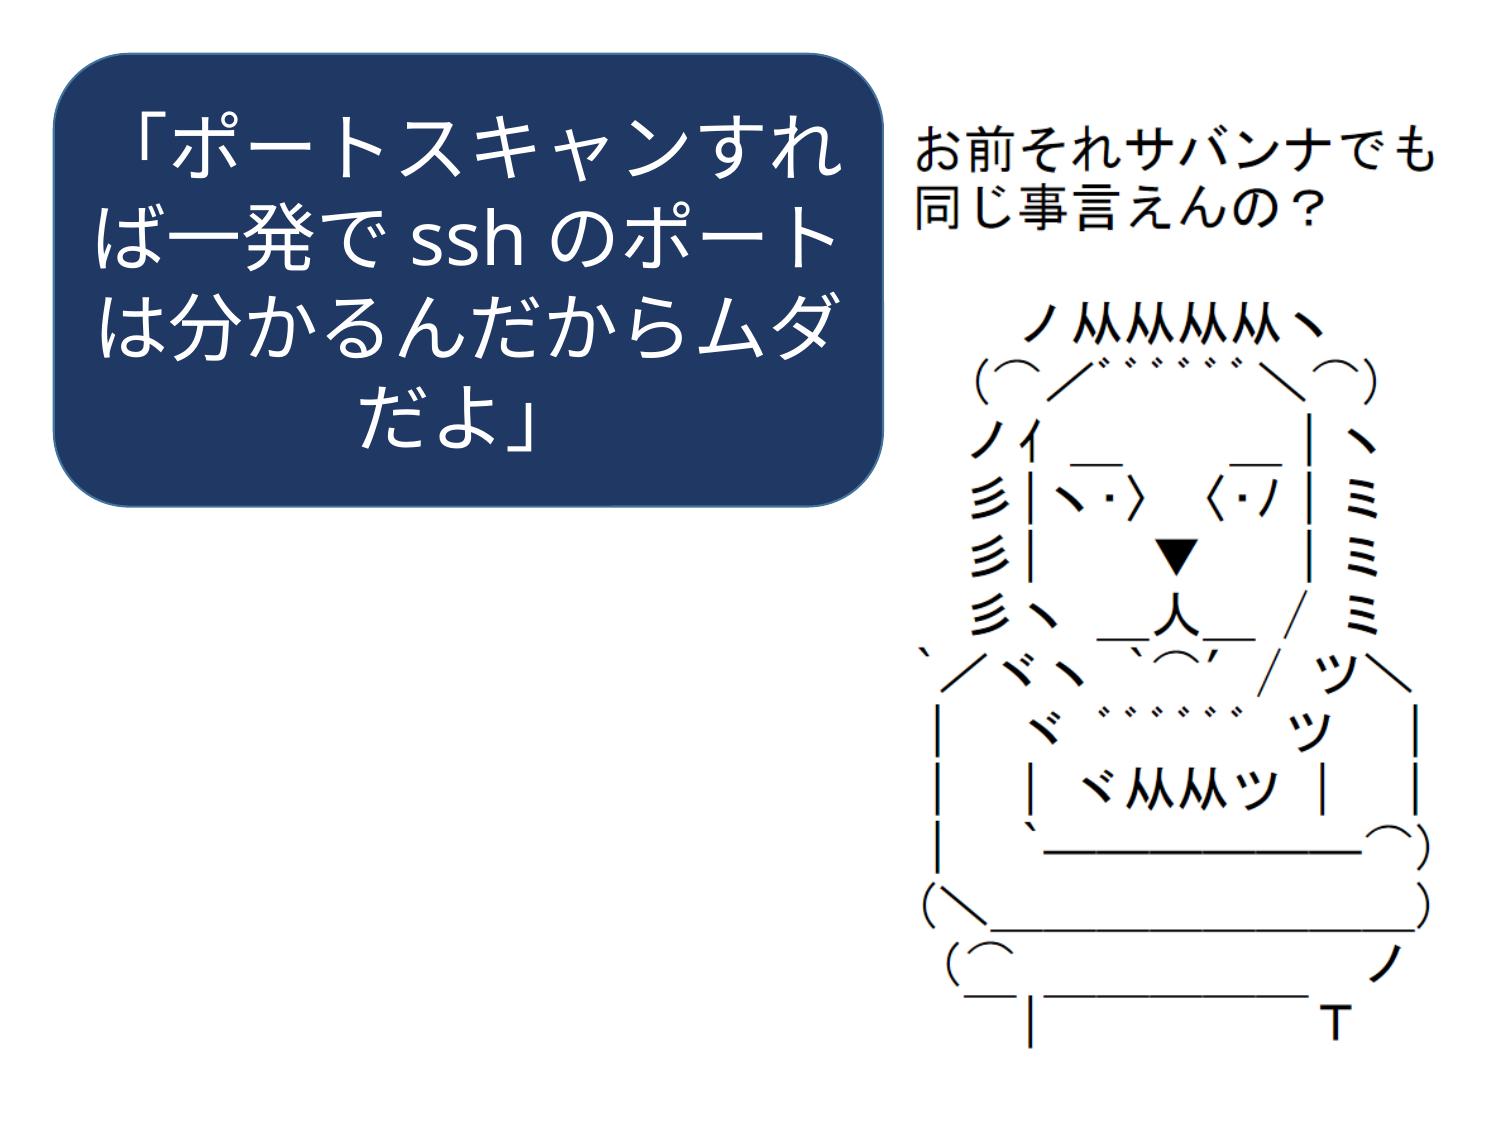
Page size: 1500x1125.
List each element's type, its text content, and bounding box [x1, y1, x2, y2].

text_box 「ポートスキャンすれば一発でsshのポートは分かるんだからムダだよ」 [52, 52, 885, 508]
picture [907, 120, 1462, 1060]
